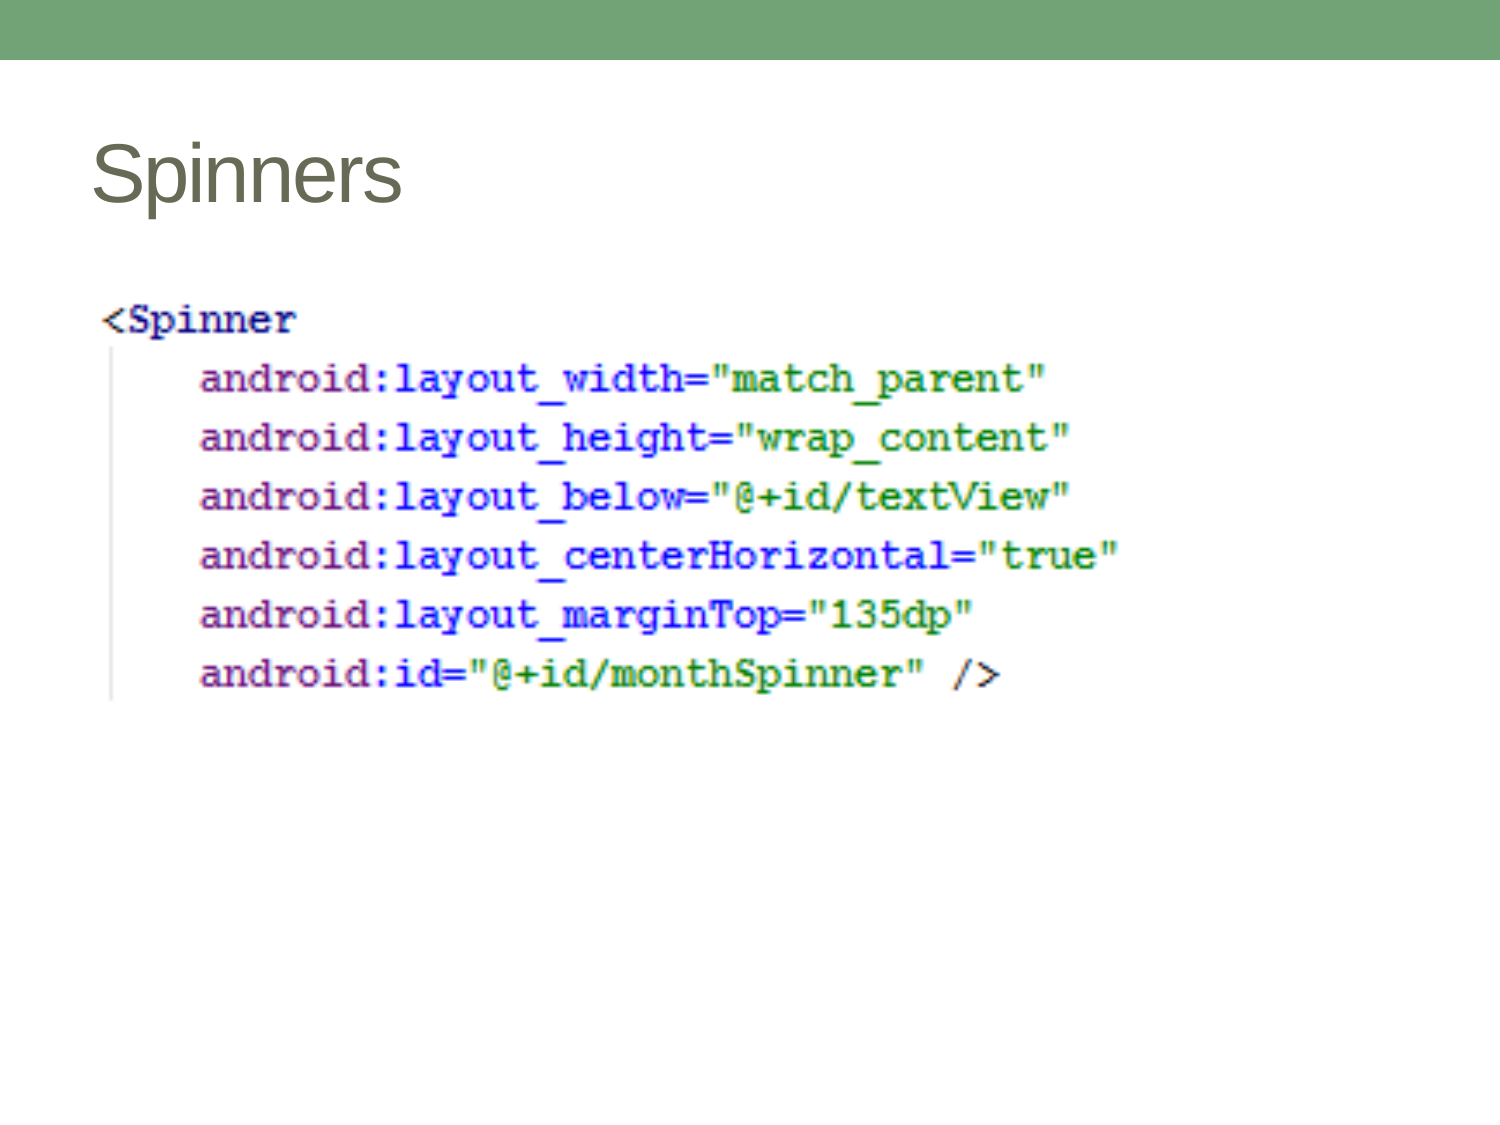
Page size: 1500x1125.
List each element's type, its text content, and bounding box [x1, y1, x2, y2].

title Spinners [75, 87, 1425, 250]
picture [17, 254, 1479, 740]
